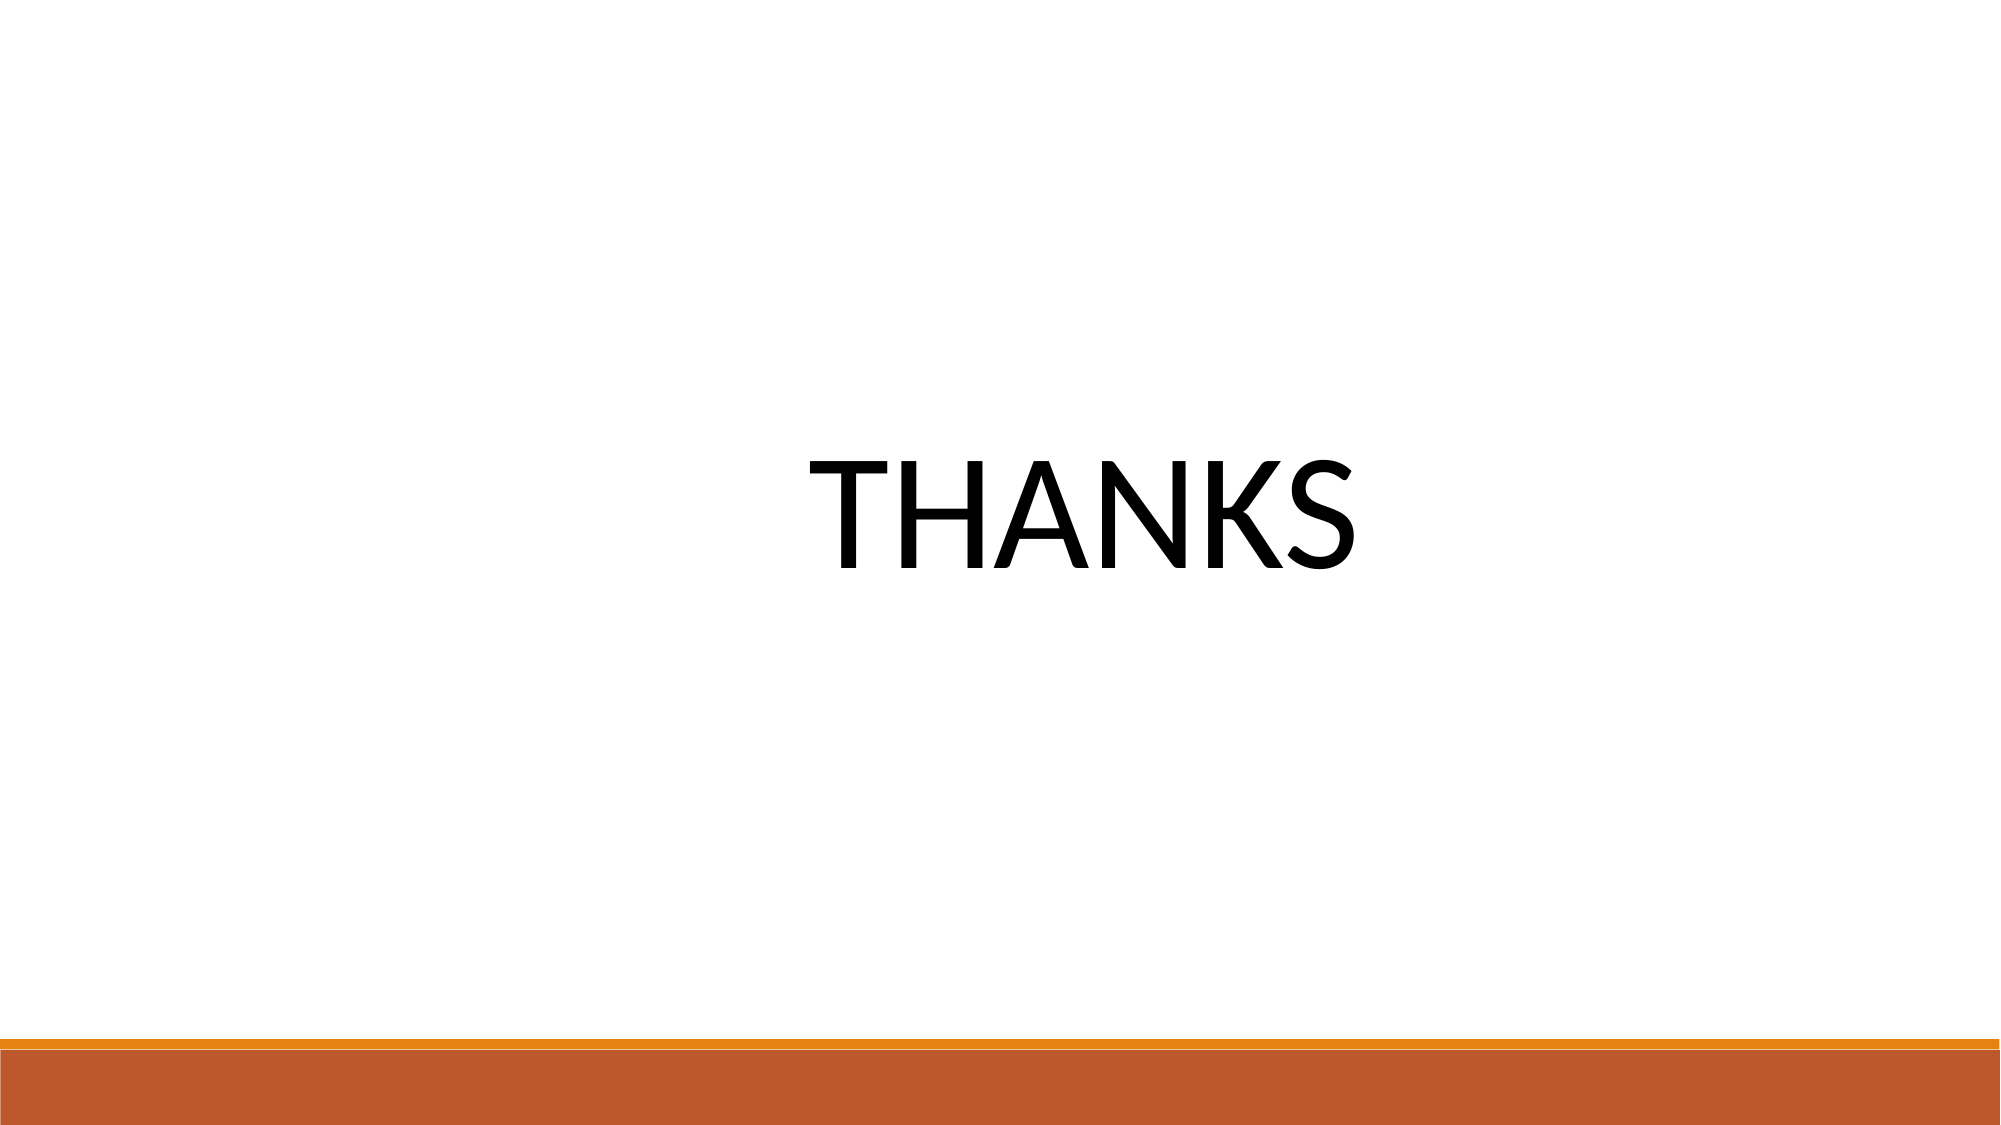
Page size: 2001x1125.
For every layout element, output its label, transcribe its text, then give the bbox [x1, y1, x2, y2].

text_box THANKS [794, 394, 1388, 610]
